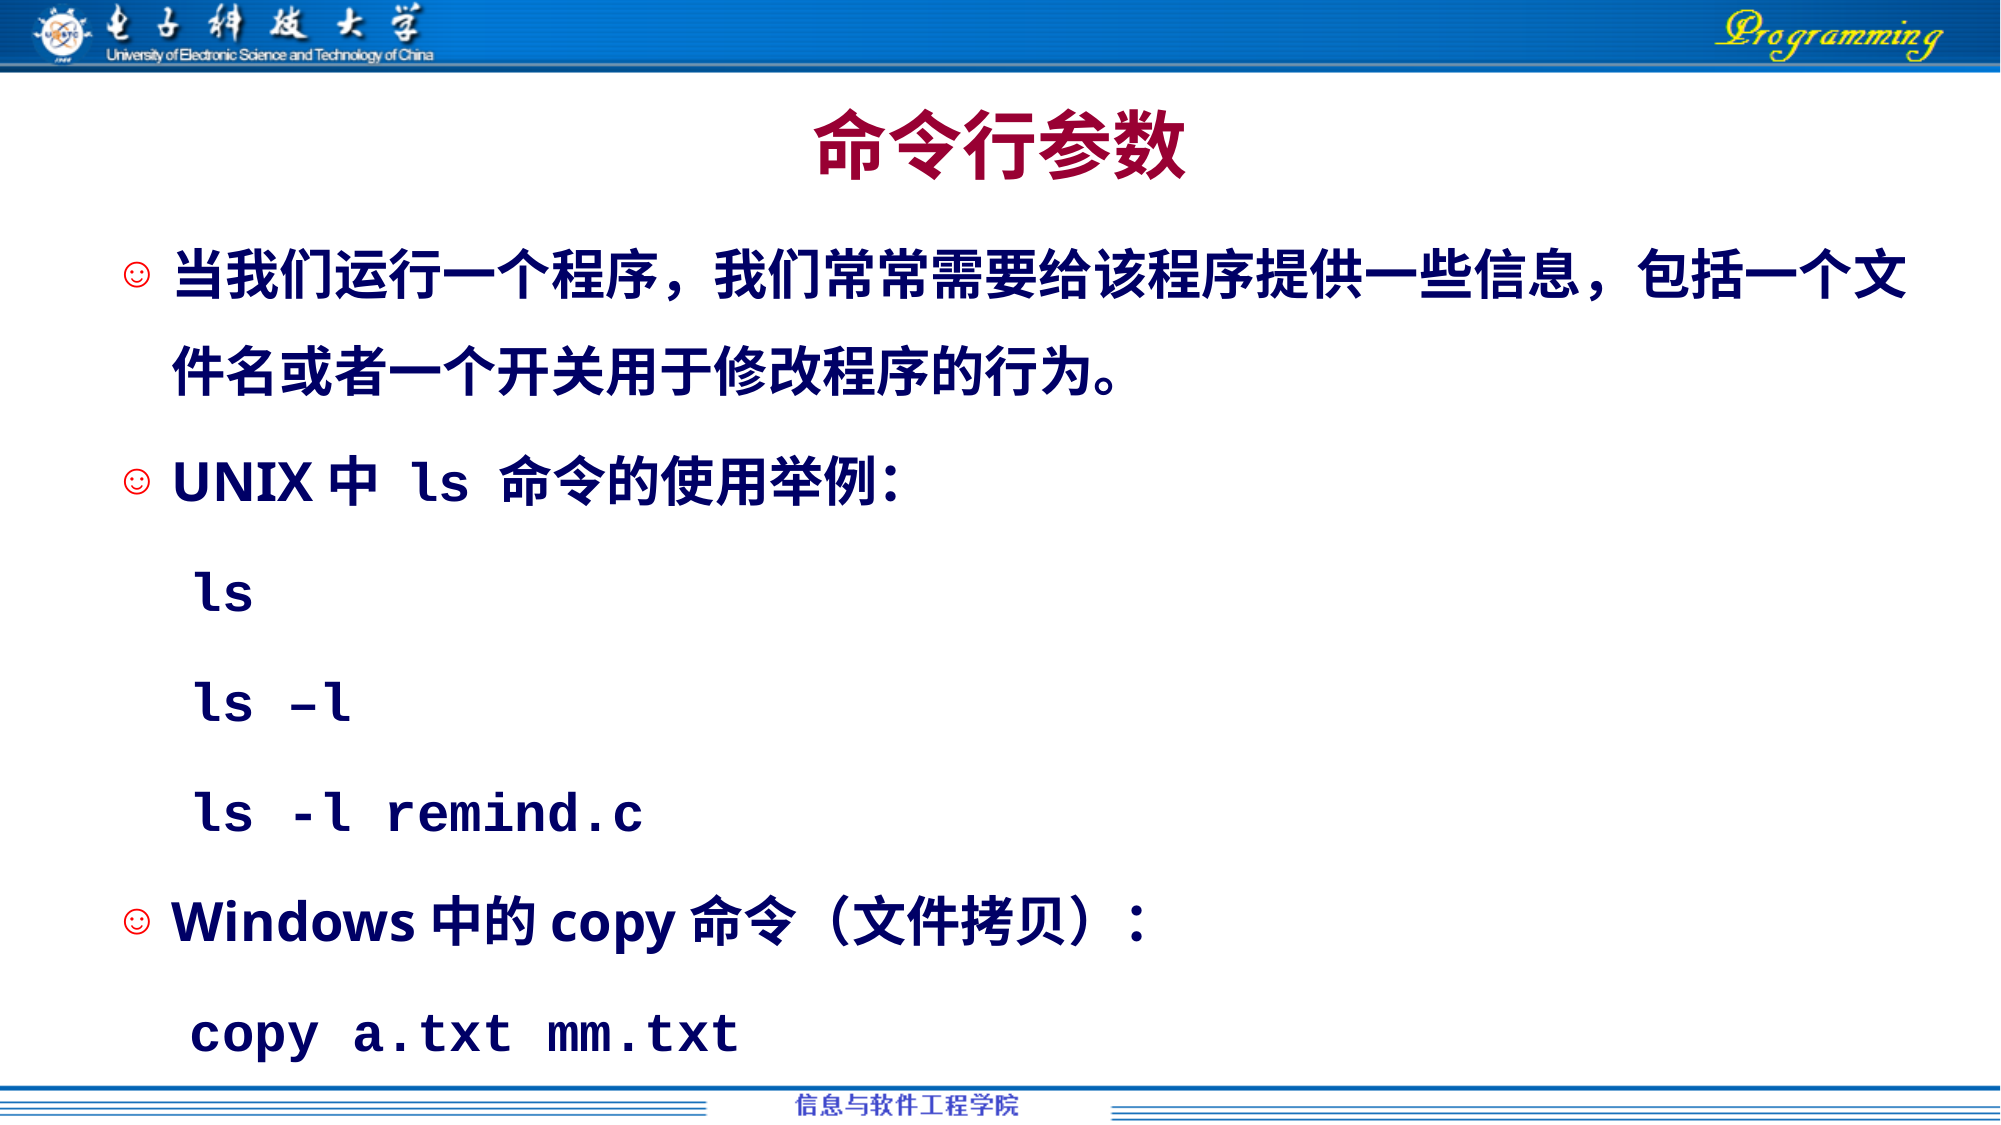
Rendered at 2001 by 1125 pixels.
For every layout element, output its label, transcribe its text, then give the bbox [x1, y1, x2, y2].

title 命令行参数 [150, 87, 1850, 200]
list 当我们运行一个程序，我们常常需要给该程序提供一些信息，包括一个文件名或者一个开关用于修改程序的行为。 UNIX中 ls 命令的使用举例： ls ls –l ls -l remind.c Windows中的copy命令（文件拷贝）： copy a.txt mm.txt [99, 200, 1938, 1075]
picture [0, 0, 2001, 1125]
